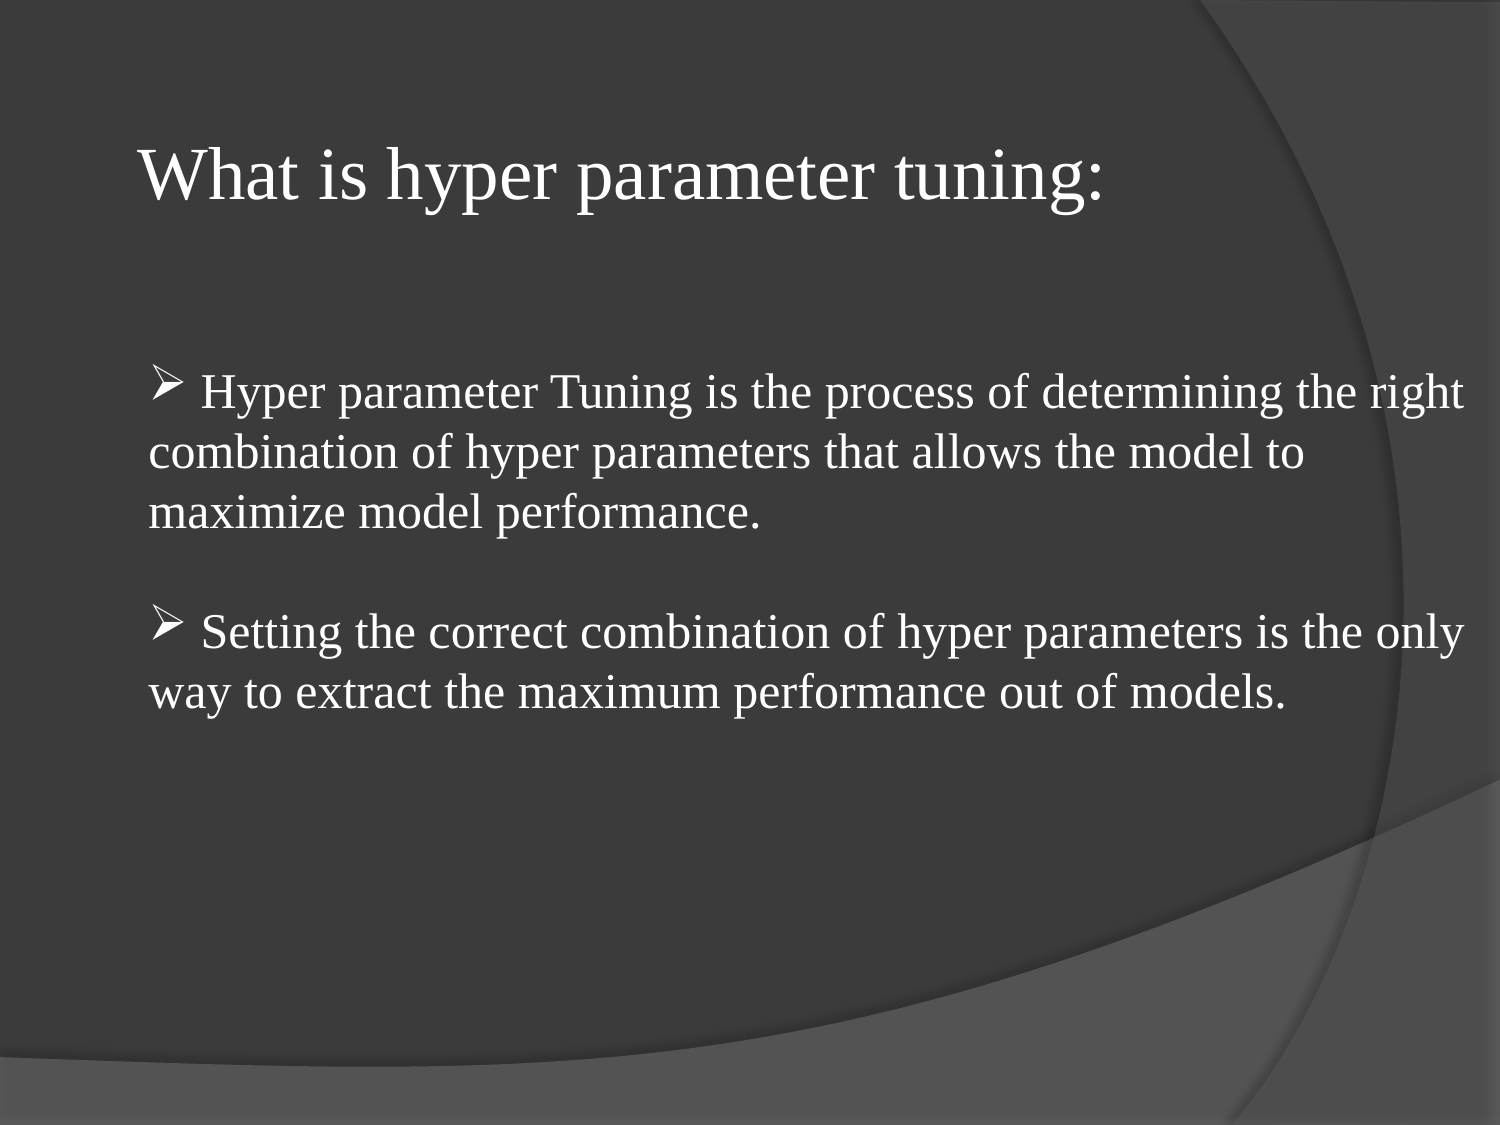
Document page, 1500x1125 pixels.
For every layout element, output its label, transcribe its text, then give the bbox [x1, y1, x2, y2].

text_box Hyper parameter Tuning is the process of determining the right combination of hyper parameters that allows the model to maximize model performance. Setting the correct combination of hyper parameters is the only way to extract the maximum performance out of models. [133, 351, 1493, 787]
text_box What is hyper parameter tuning: [122, 117, 1123, 222]
